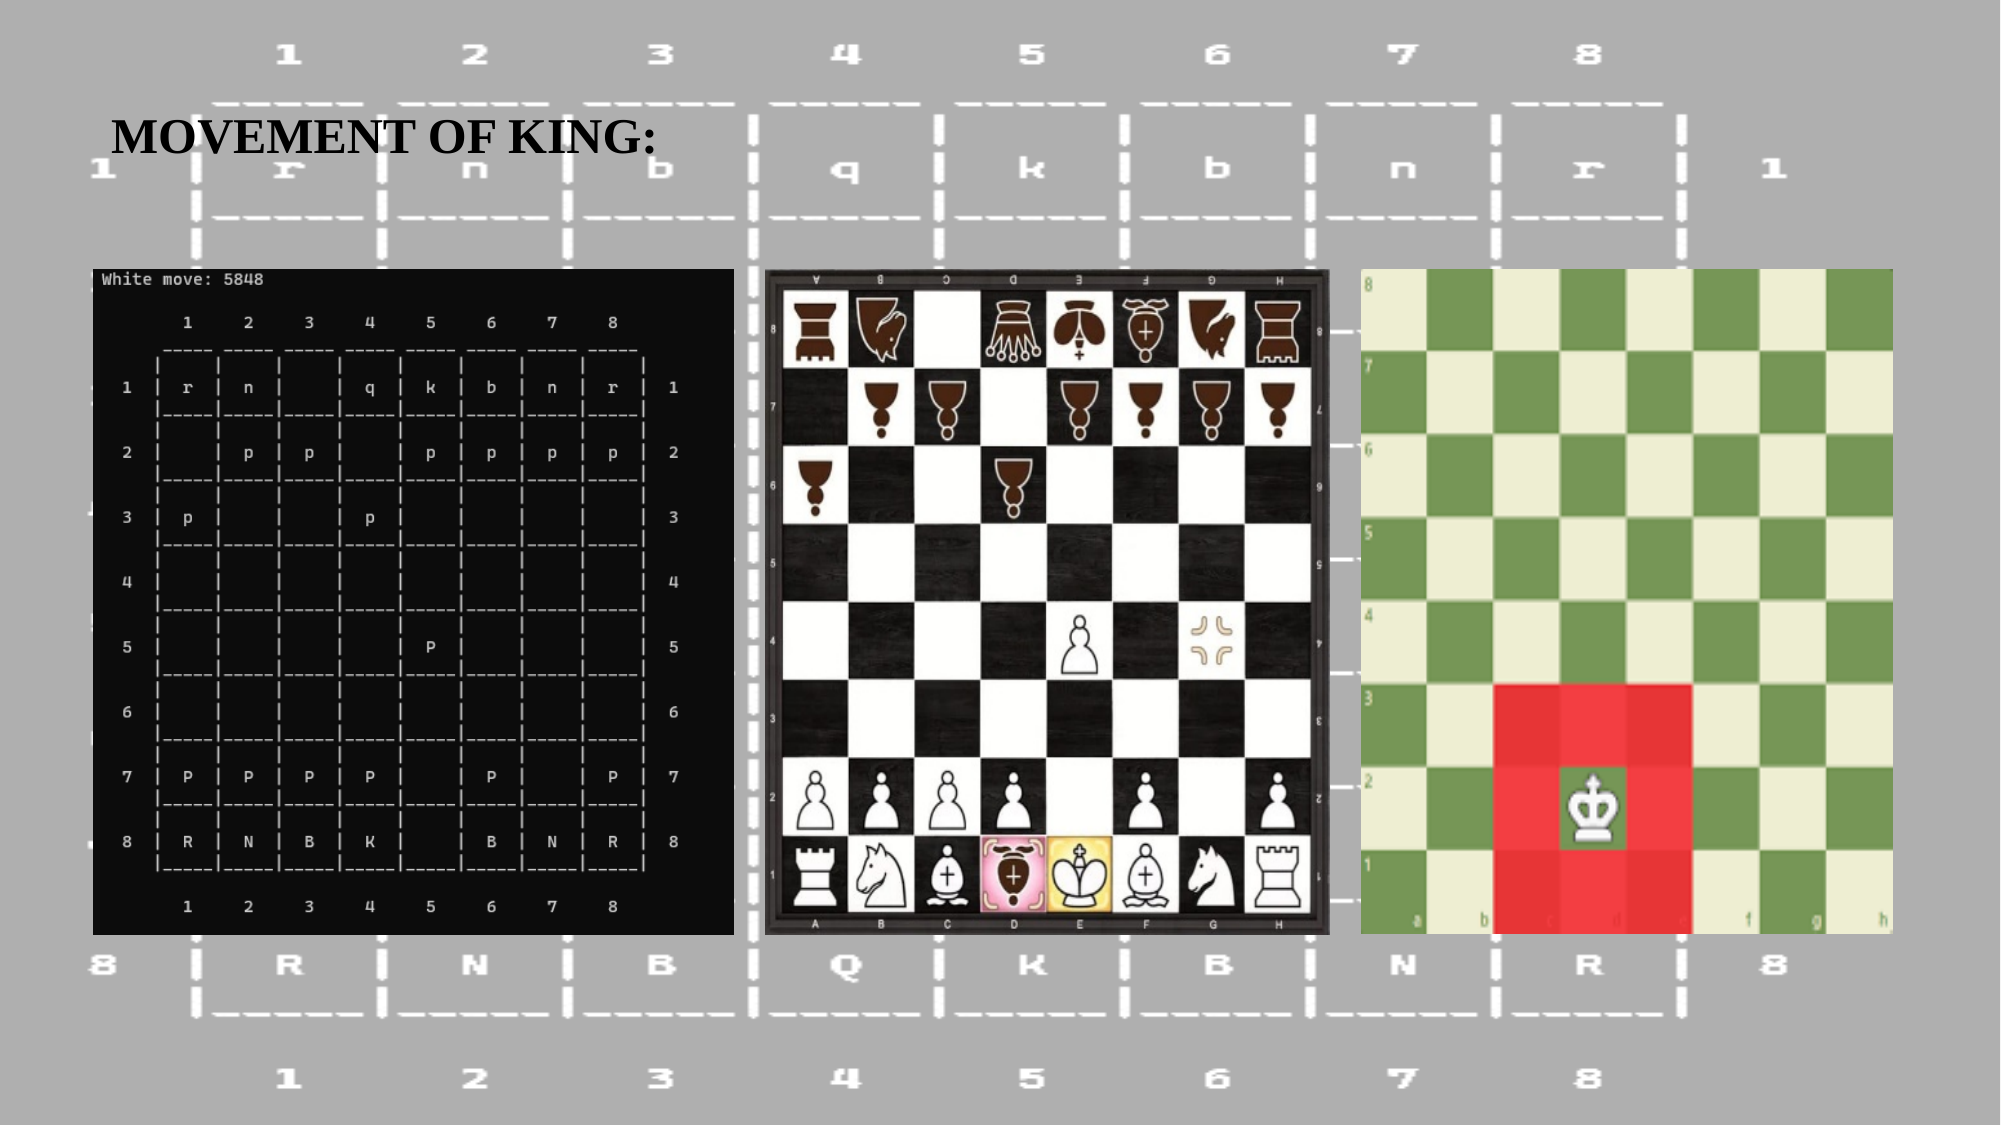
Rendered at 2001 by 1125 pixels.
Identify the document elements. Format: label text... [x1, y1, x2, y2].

picture [1361, 269, 1893, 934]
text_box MOVEMENT OF KING: [96, 95, 674, 171]
picture [765, 269, 1330, 935]
picture [93, 269, 734, 935]
